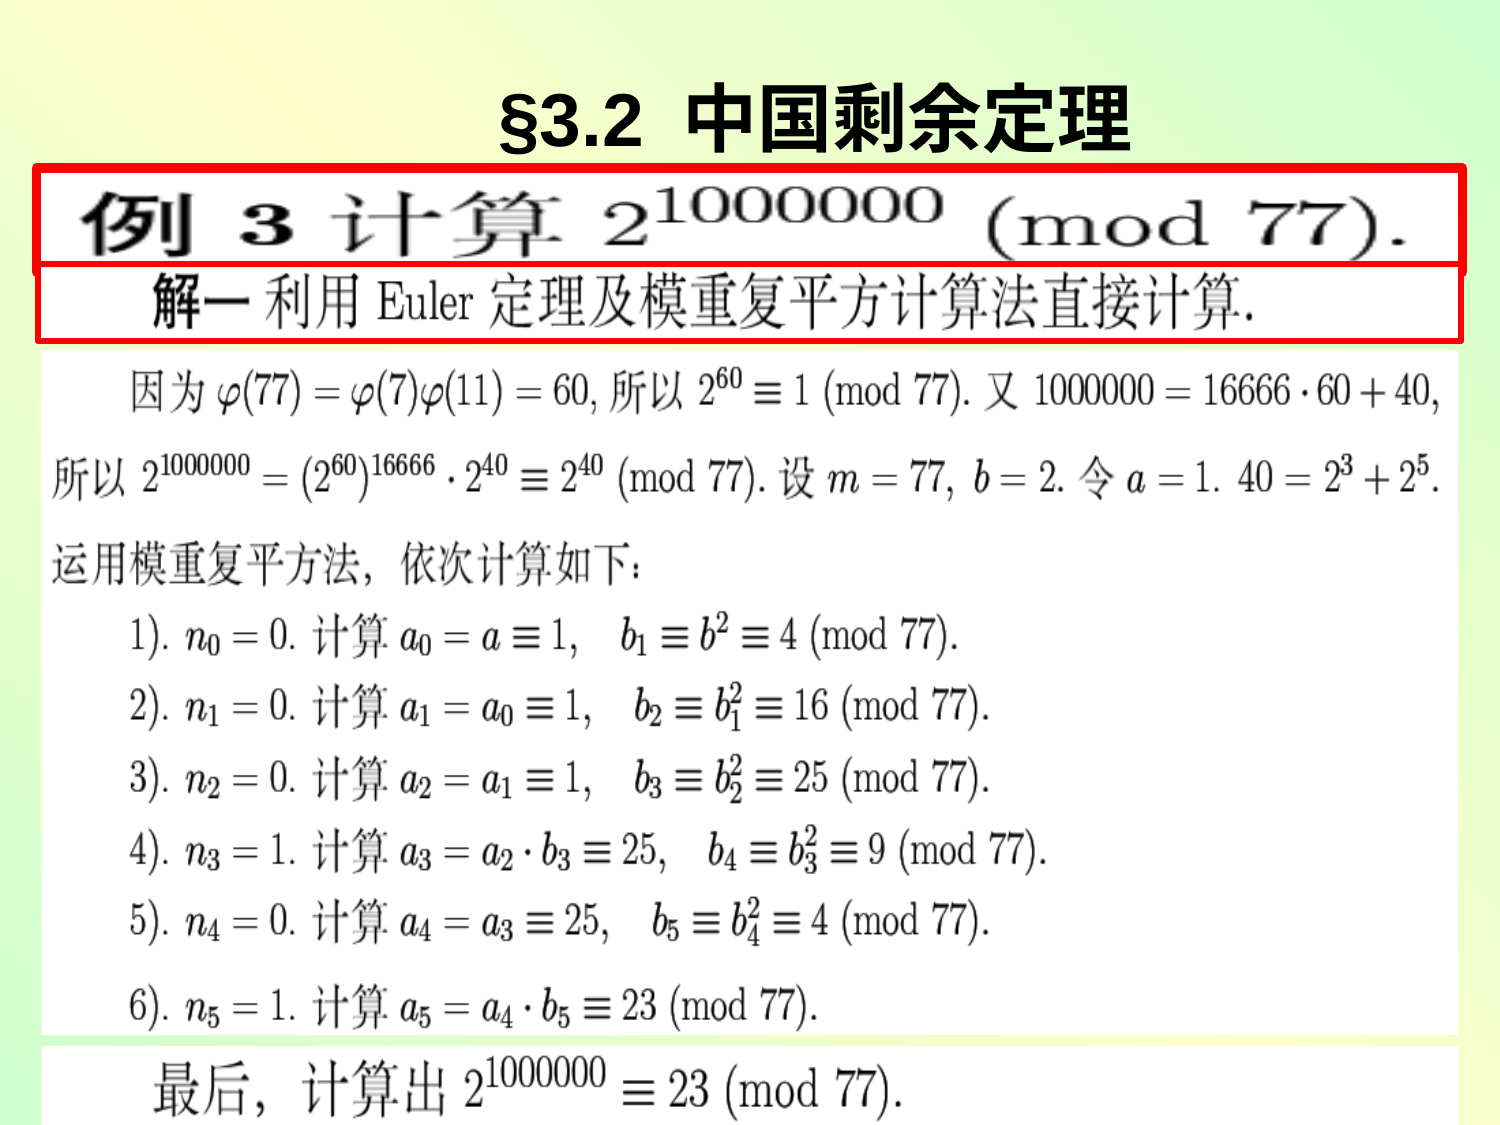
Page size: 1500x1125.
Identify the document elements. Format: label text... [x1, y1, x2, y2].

picture [41, 172, 1459, 339]
picture [41, 1046, 1459, 1125]
picture [41, 349, 1459, 1035]
text_box §3.2 中国剩余定理 [184, 70, 1447, 163]
